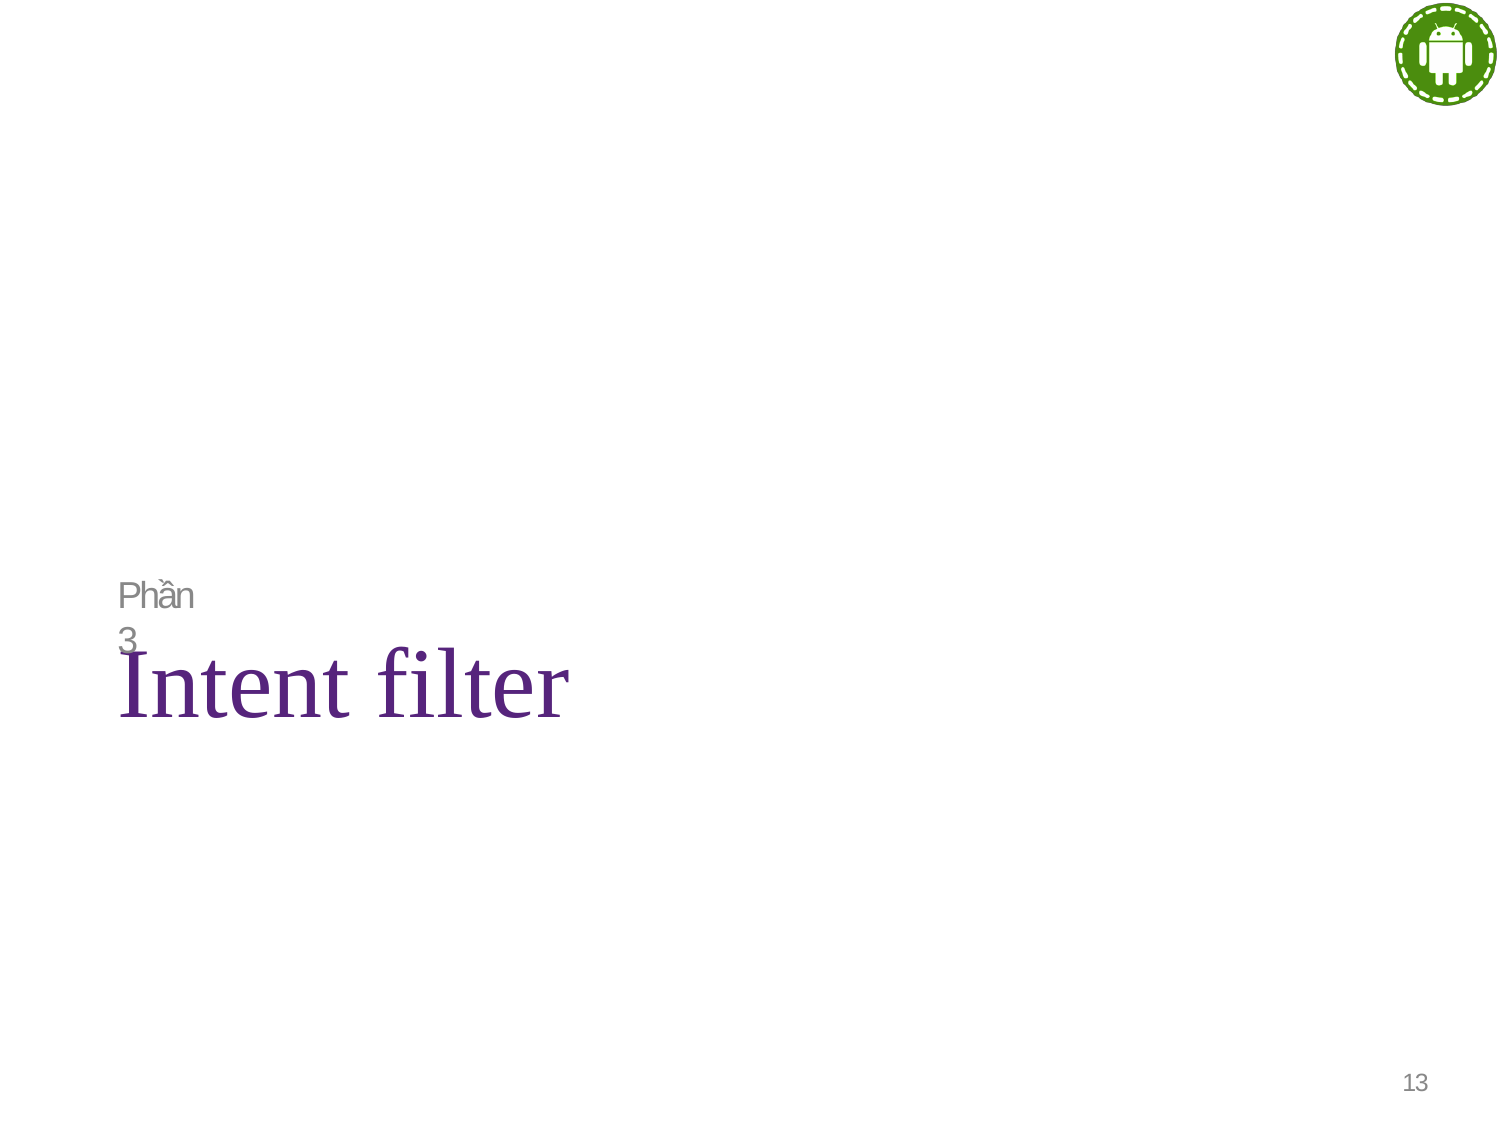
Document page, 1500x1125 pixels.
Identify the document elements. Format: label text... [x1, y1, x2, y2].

picture [1391, 0, 1500, 109]
title Intent filter [115, 615, 573, 806]
text_box Phần 3 [115, 568, 224, 661]
slide_number 13 [1398, 1070, 1432, 1125]
